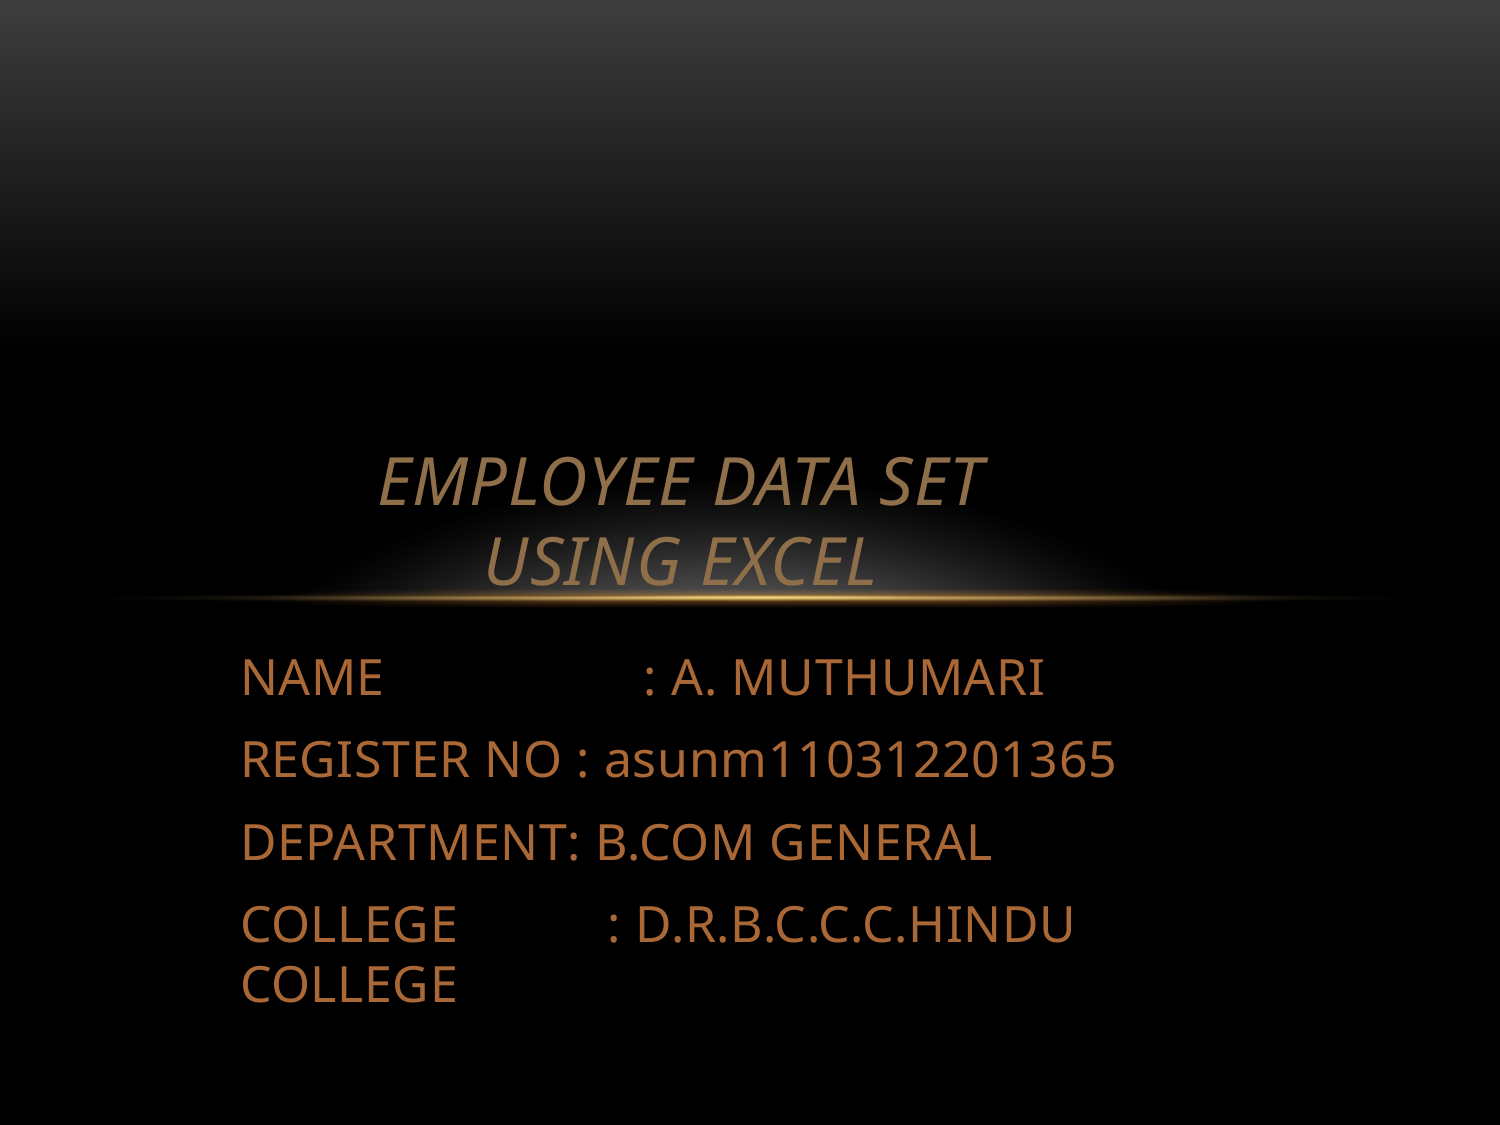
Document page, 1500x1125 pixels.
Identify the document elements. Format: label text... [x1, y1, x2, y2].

title Employee data set using excel [50, 362, 1313, 607]
picture [0, 0, 1500, 750]
subtitle NAME : A. MUTHUMARI REGISTER NO : asunm110312201365 DEPARTMENT: B.COM GENERAL COLLEGE : D.R.B.C.C.C.HINDU COLLEGE [225, 637, 1275, 1025]
